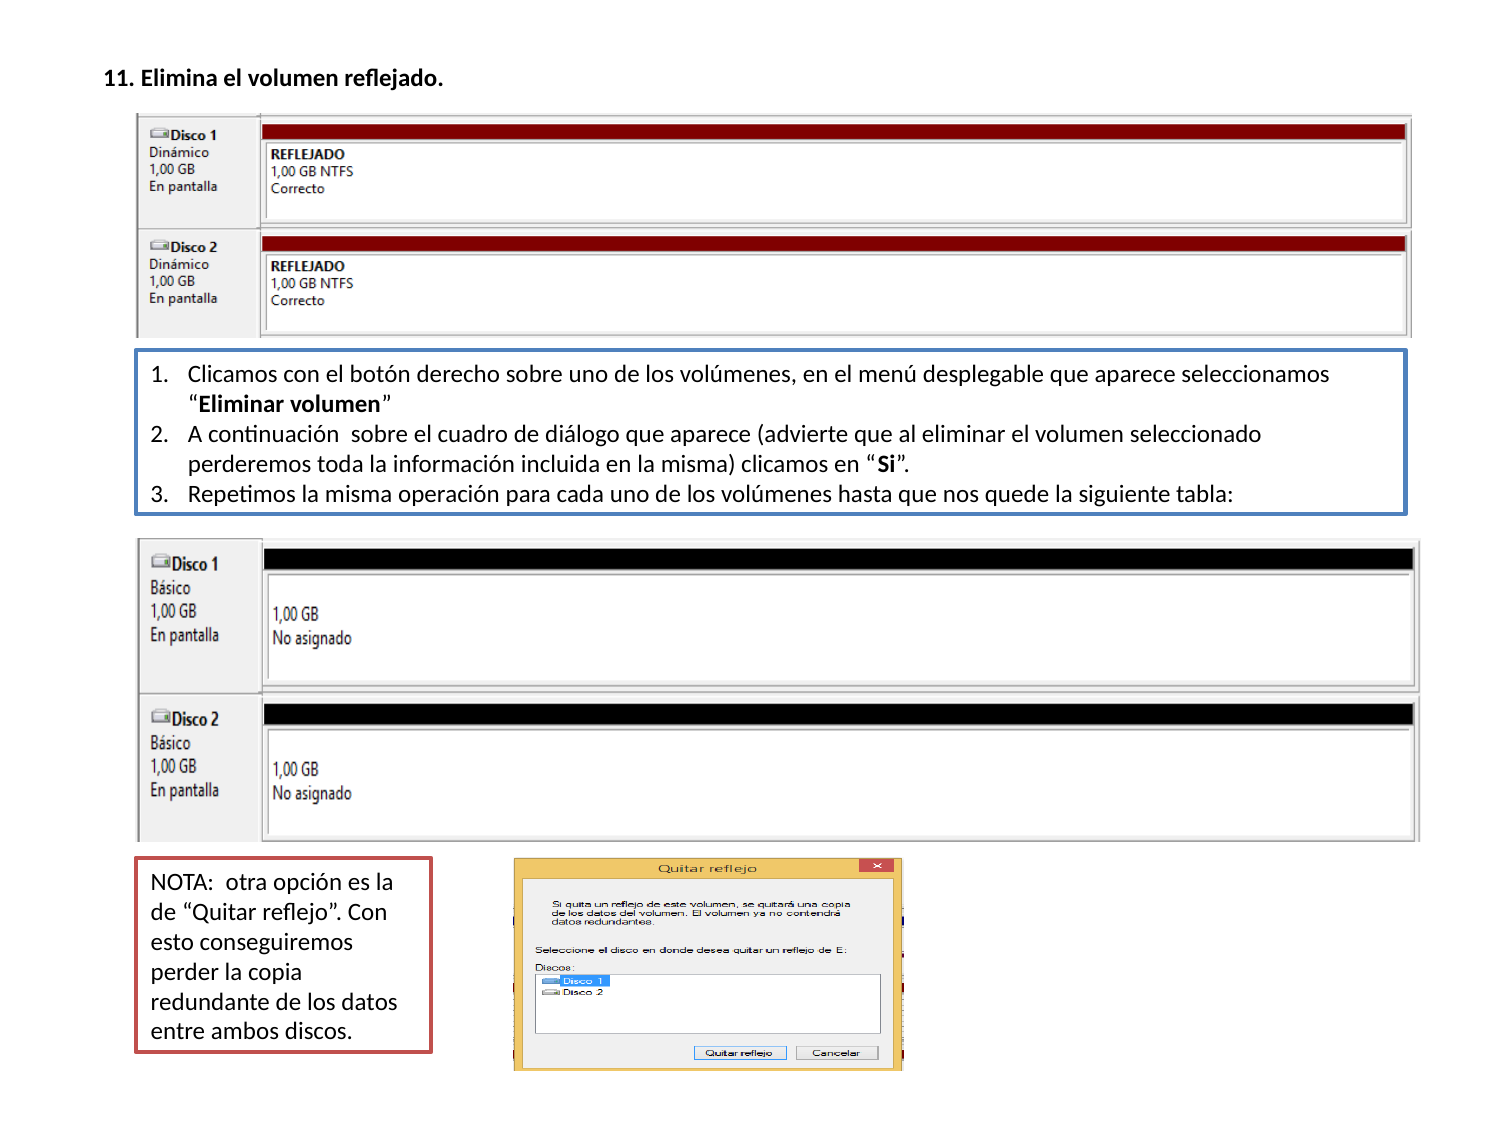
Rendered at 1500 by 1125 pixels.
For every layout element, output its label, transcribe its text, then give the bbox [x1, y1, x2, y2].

picture [513, 857, 904, 1071]
text_box 11. Elimina el volumen reflejado. [88, 54, 1400, 100]
picture [135, 538, 1422, 843]
picture [135, 113, 1412, 339]
text_box Clicamos con el botón derecho sobre uno de los volúmenes, en el menú desplegable que aparece seleccionamos “Eliminar volumen” A continuación sobre el cuadro de diálogo que aparece (advierte que al eliminar el volumen seleccionado perderemos toda la información incluida en la misma) clicamos en “Si”. Repetimos la misma operación para cada uno de los volúmenes hasta que nos quede la siguiente tabla: [134, 348, 1408, 516]
text_box NOTA: otra opción es la de “Quitar reflejo”. Con esto conseguiremos perder la copia redundante de los datos entre ambos discos. [134, 856, 433, 1054]
